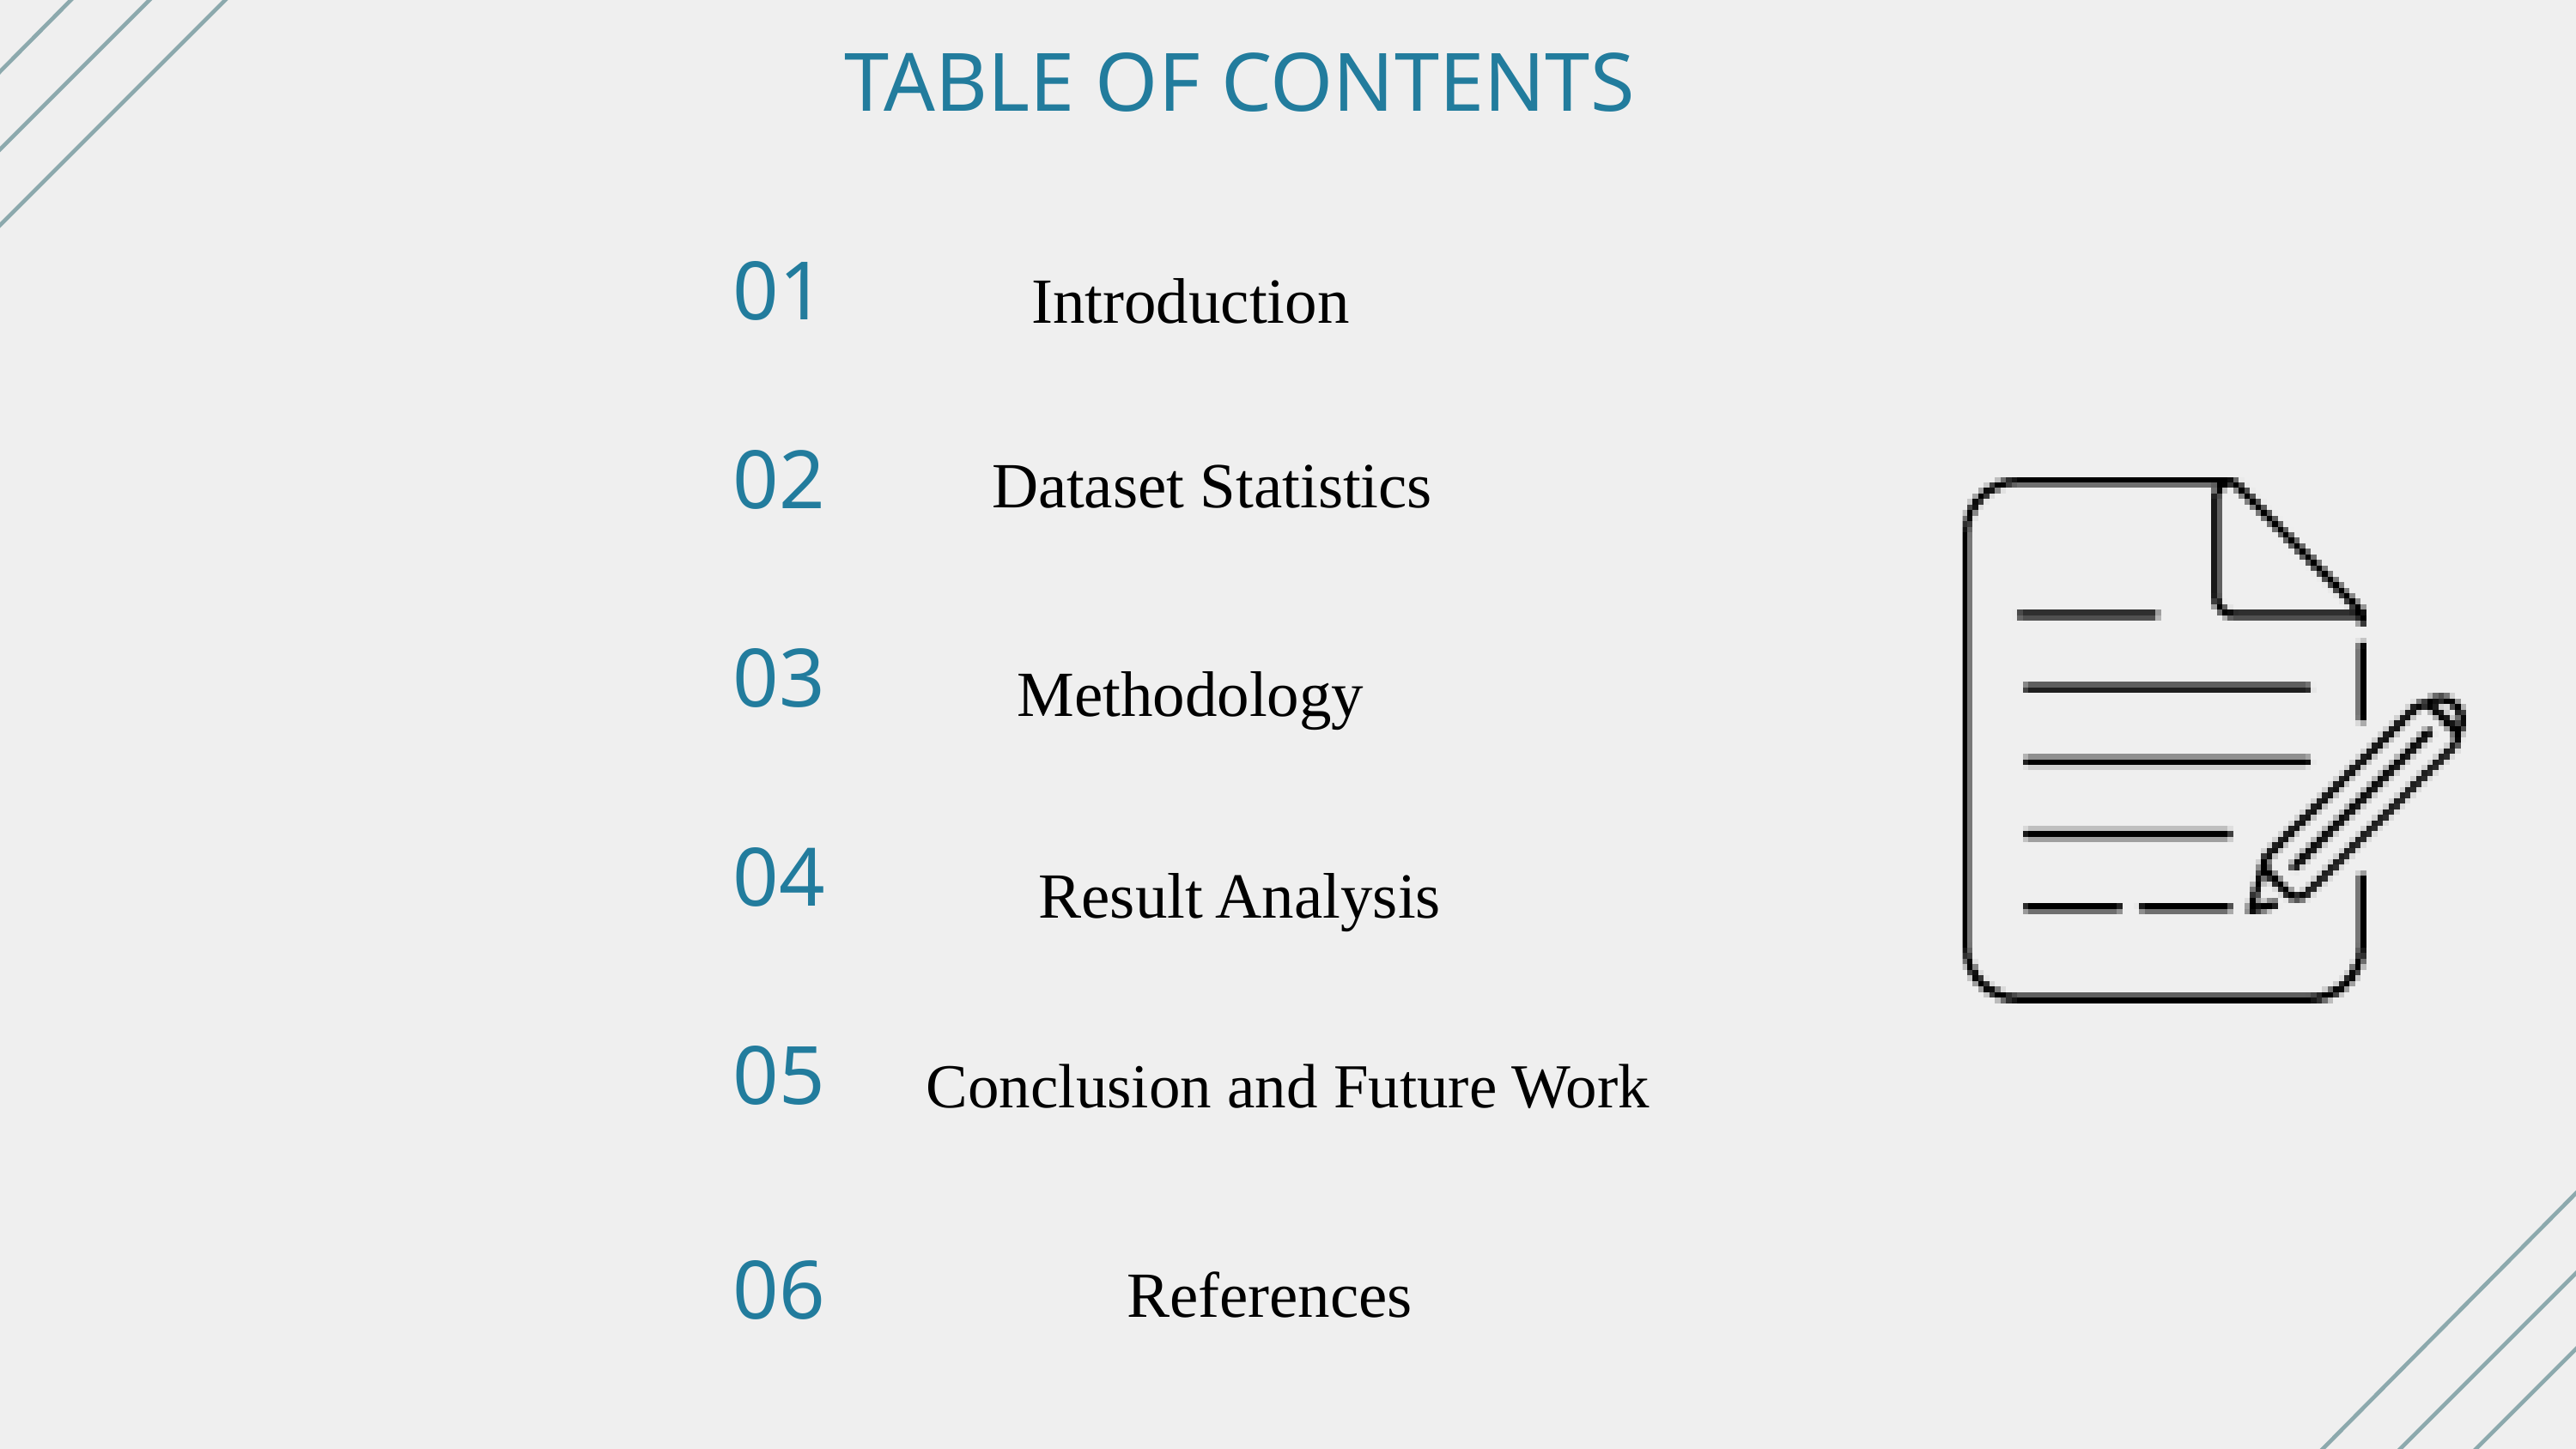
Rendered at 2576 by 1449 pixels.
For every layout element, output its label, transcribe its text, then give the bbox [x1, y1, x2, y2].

text_box 01 [0, 255, 1628, 336]
text_box 04 [0, 840, 1628, 922]
text_box Conclusion and Future Work [613, 1058, 1963, 1121]
text_box Introduction [364, 271, 2017, 401]
text_box References [421, 1265, 2118, 1331]
text_box [1962, 477, 2472, 1003]
text_box 03 [0, 642, 1628, 724]
text_box 02 [0, 444, 1628, 525]
text_box Dataset Statistics [364, 455, 2061, 521]
text_box TABLE OF CONTENTS [392, 46, 2088, 128]
text_box 06 [0, 1253, 1628, 1335]
text_box Result Analysis [392, 866, 2088, 931]
text_box 05 [0, 1040, 1628, 1121]
text_box Methodology [342, 664, 2039, 730]
